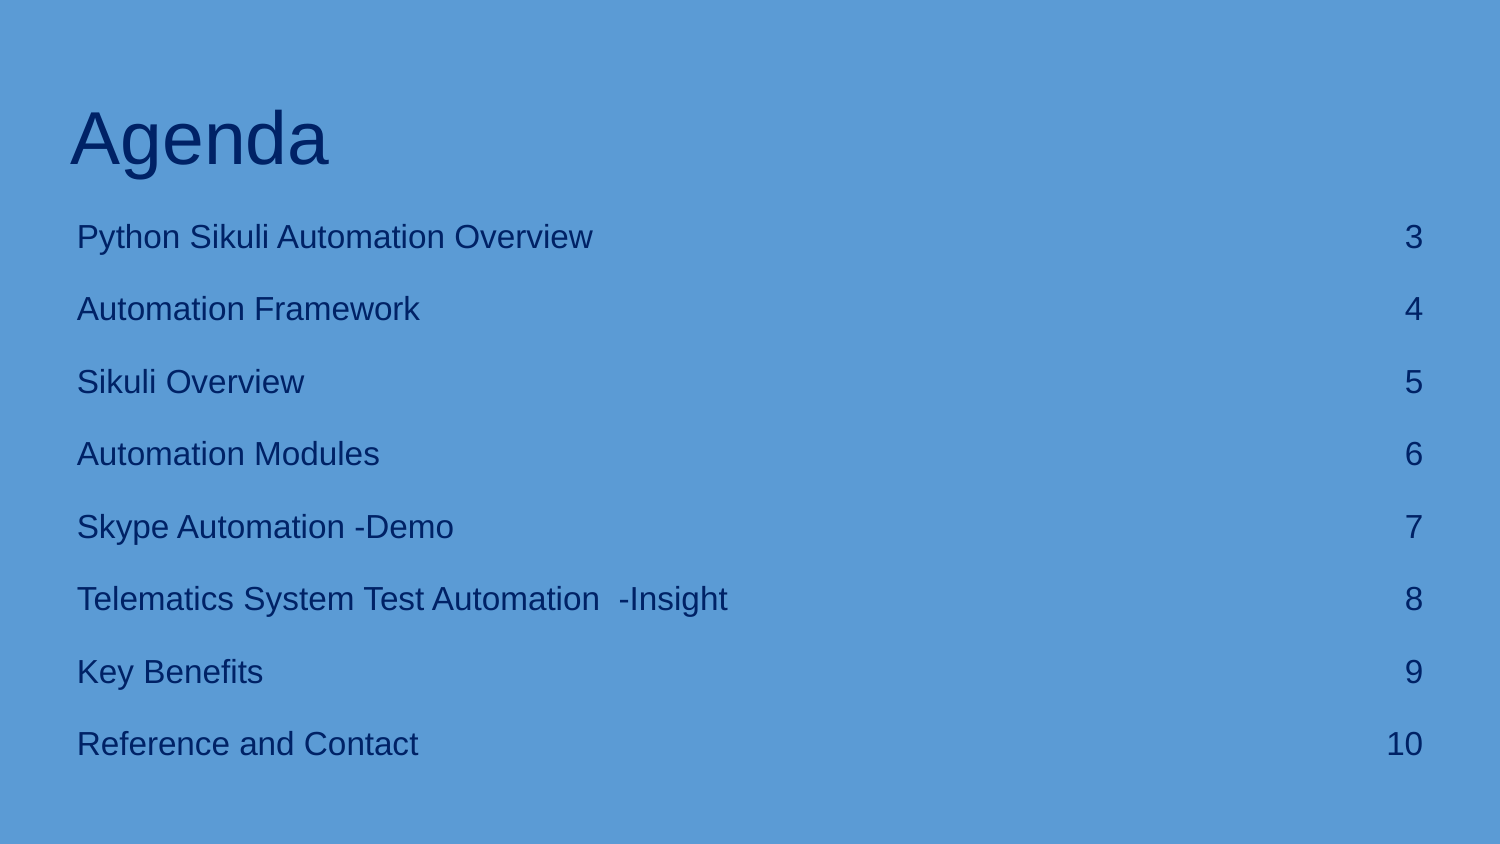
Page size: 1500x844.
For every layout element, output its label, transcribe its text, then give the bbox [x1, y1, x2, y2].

table_cell Telematics System Test Automation -Insight [77, 563, 1305, 635]
table_cell Automation Framework [77, 273, 1305, 345]
table_header Python Sikuli Automation Overview [77, 200, 1305, 273]
table_cell 7 [1305, 490, 1423, 563]
table_cell Sikuli Overview [77, 345, 1305, 418]
table_cell 8 [1305, 563, 1423, 635]
table_cell Automation Modules [77, 418, 1305, 490]
table_cell Reference and Contact [77, 708, 1305, 781]
table_cell 6 [1305, 418, 1423, 490]
table_cell 4 [1305, 273, 1423, 345]
table_cell 9 [1305, 635, 1423, 708]
table_header 3 [1305, 200, 1423, 273]
title Agenda [70, 36, 1422, 180]
table_cell Skype Automation -Demo [77, 490, 1305, 563]
table_cell 10 [1305, 708, 1423, 781]
table_cell 5 [1305, 345, 1423, 418]
table_cell Key Benefits [77, 635, 1305, 708]
